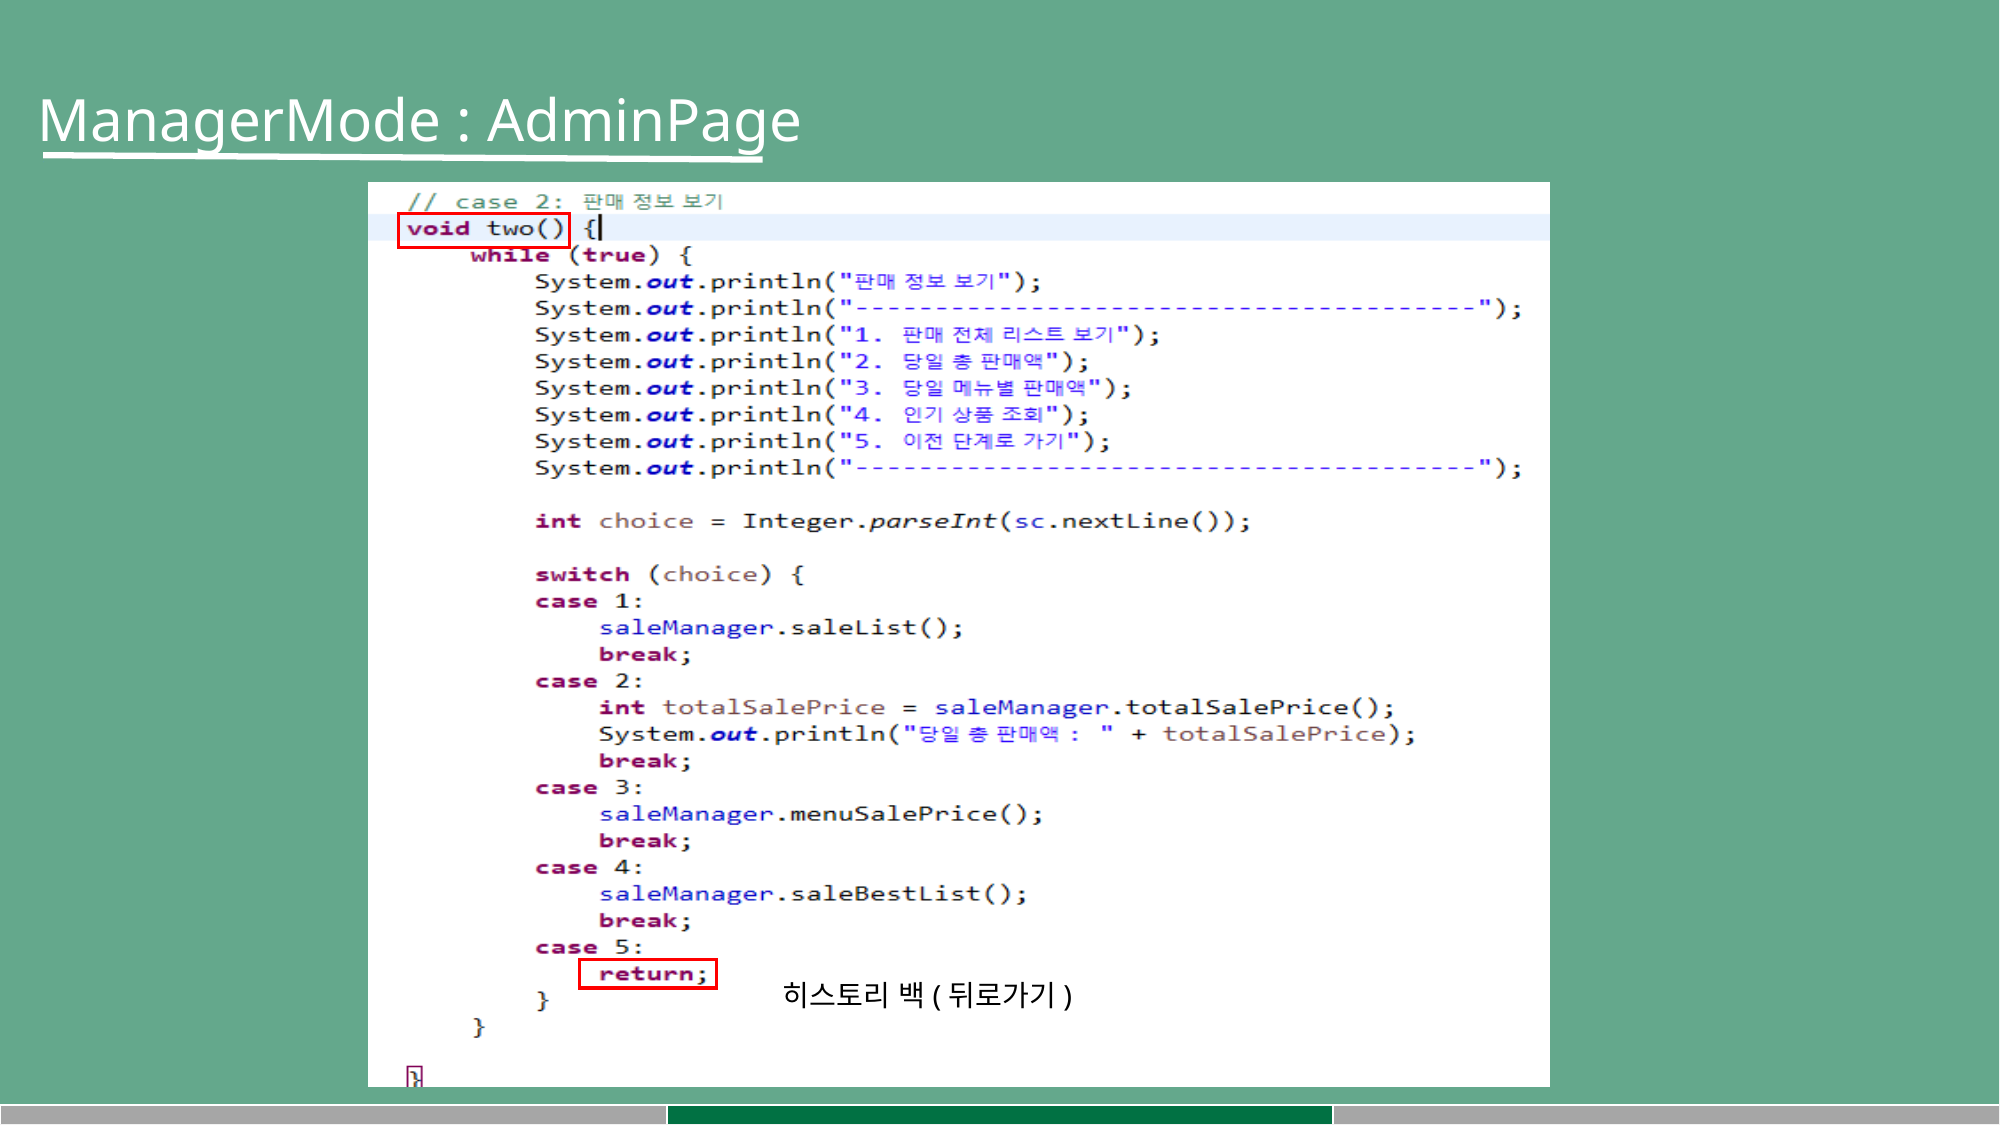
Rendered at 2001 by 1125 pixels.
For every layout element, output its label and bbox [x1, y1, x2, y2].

text_box [43, 155, 763, 160]
picture [368, 182, 1550, 1087]
text_box [0, 0, 2000, 1125]
